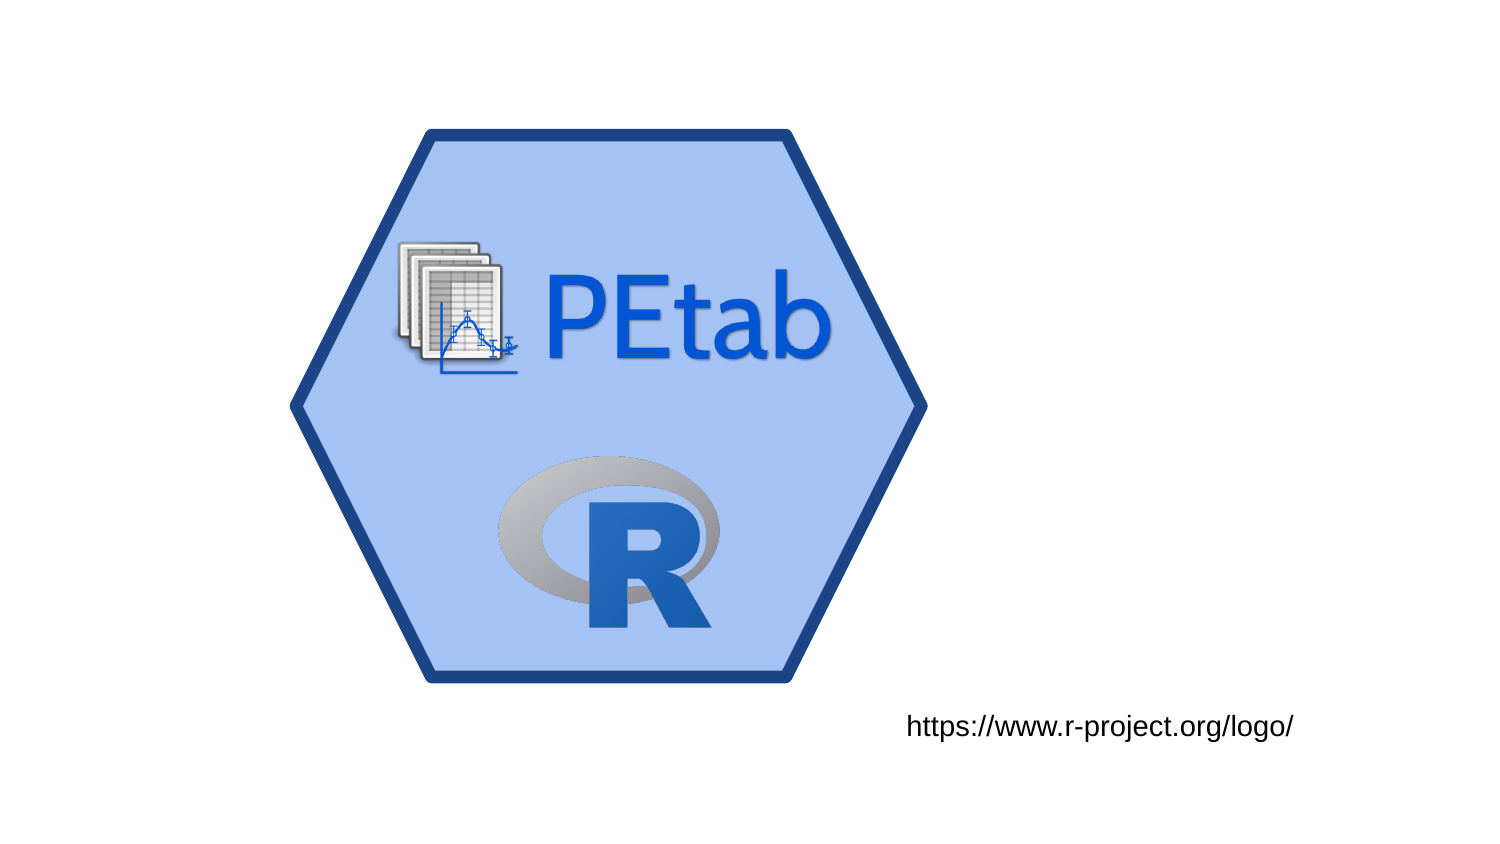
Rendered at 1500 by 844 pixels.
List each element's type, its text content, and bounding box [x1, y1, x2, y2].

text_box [295, 134, 922, 678]
text_box https://www.r-project.org/logo/ [891, 692, 1384, 758]
